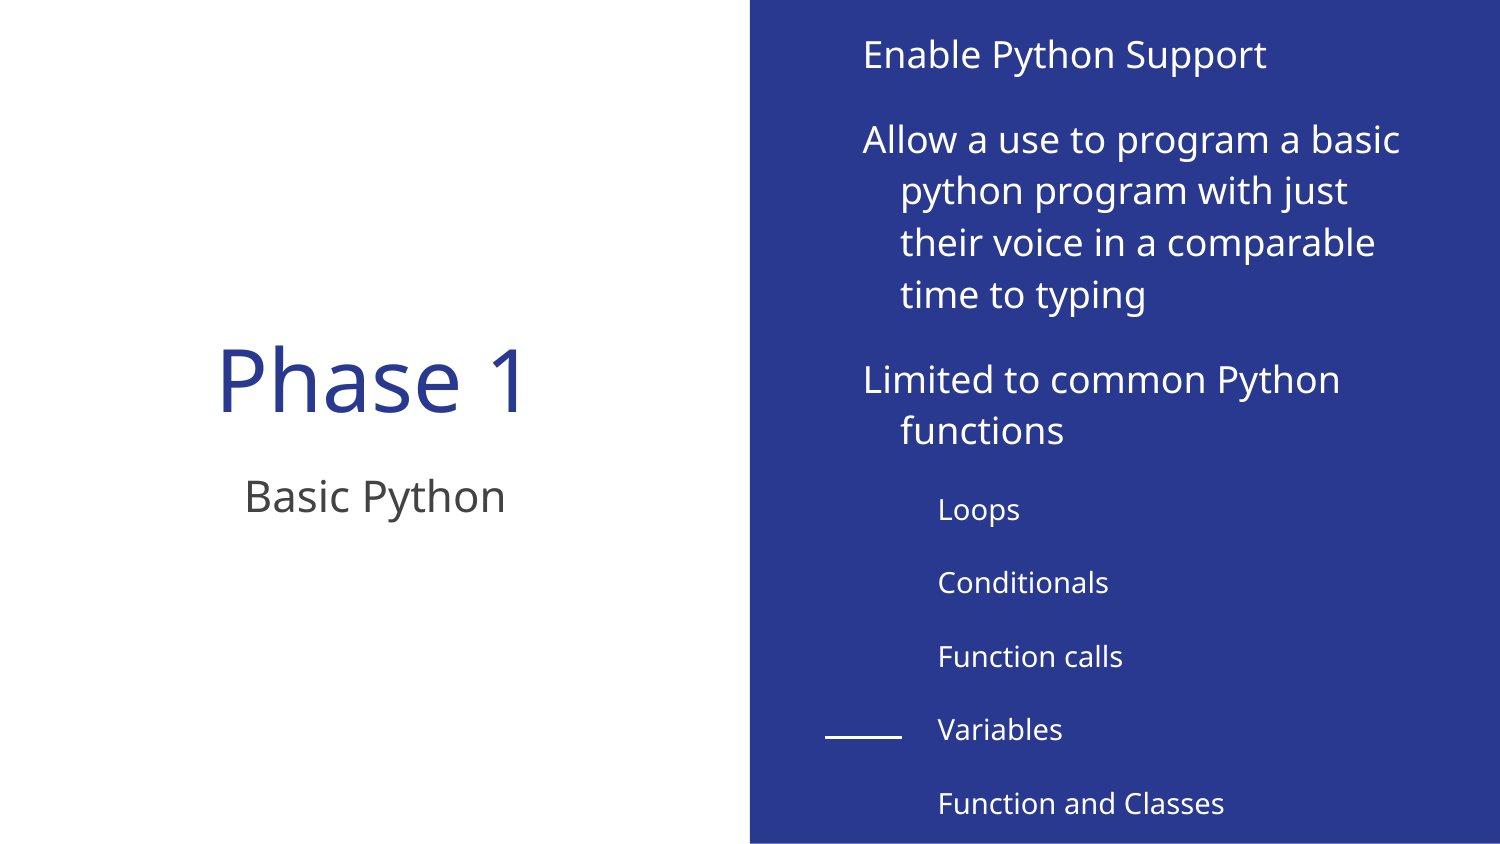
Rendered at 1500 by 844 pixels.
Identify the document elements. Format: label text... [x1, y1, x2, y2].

subtitle Basic Python [43, 454, 708, 663]
list Enable Python Support Allow a use to program a basic python program with just their voice in a comparable time to typing Limited to common Python functions Loops Conditionals Function calls Variables Function and Classes [810, 118, 1440, 725]
title Phase 1 [43, 188, 708, 446]
